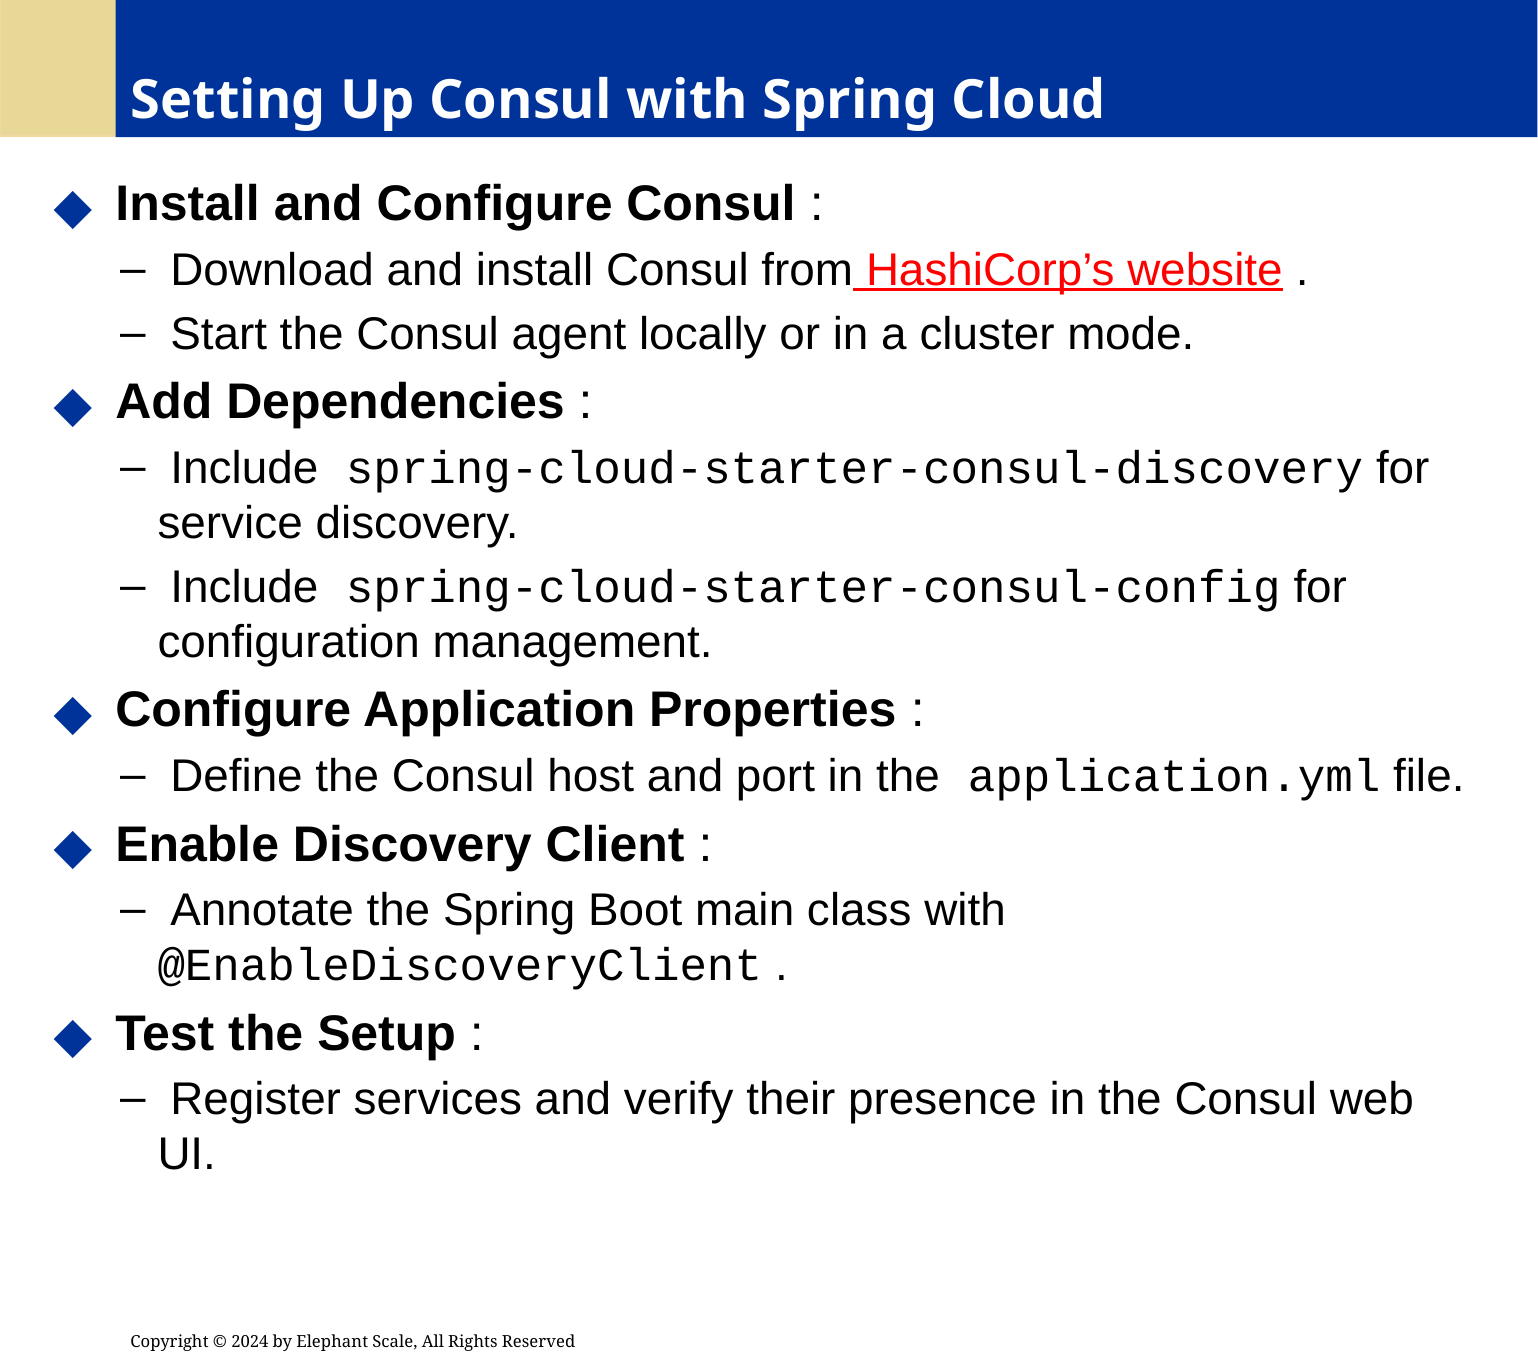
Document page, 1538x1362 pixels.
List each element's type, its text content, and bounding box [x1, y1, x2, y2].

text_box Copyright © 2024 by Elephant Scale, All Rights Reserved [115, 1322, 1538, 1358]
picture [0, 0, 115, 137]
list Install and Configure Consul : Download and install Consul from HashiCorp’s website . Start the Consul agent locally or in a cluster mode. Add Dependencies : Include spring-cloud-starter-consul-discovery for service discovery. Include spring-cloud-starter-consul-config for configuration management. Configure Application Properties : Define the Consul host and port in the application.yml file. Enable Discovery Client : Annotate the Spring Boot main class with @EnableDiscoveryClient . Test the Setup : Register services and verify their presence in the Consul web UI. [38, 163, 1499, 1284]
title Setting Up Consul with Spring Cloud [115, 0, 1538, 138]
